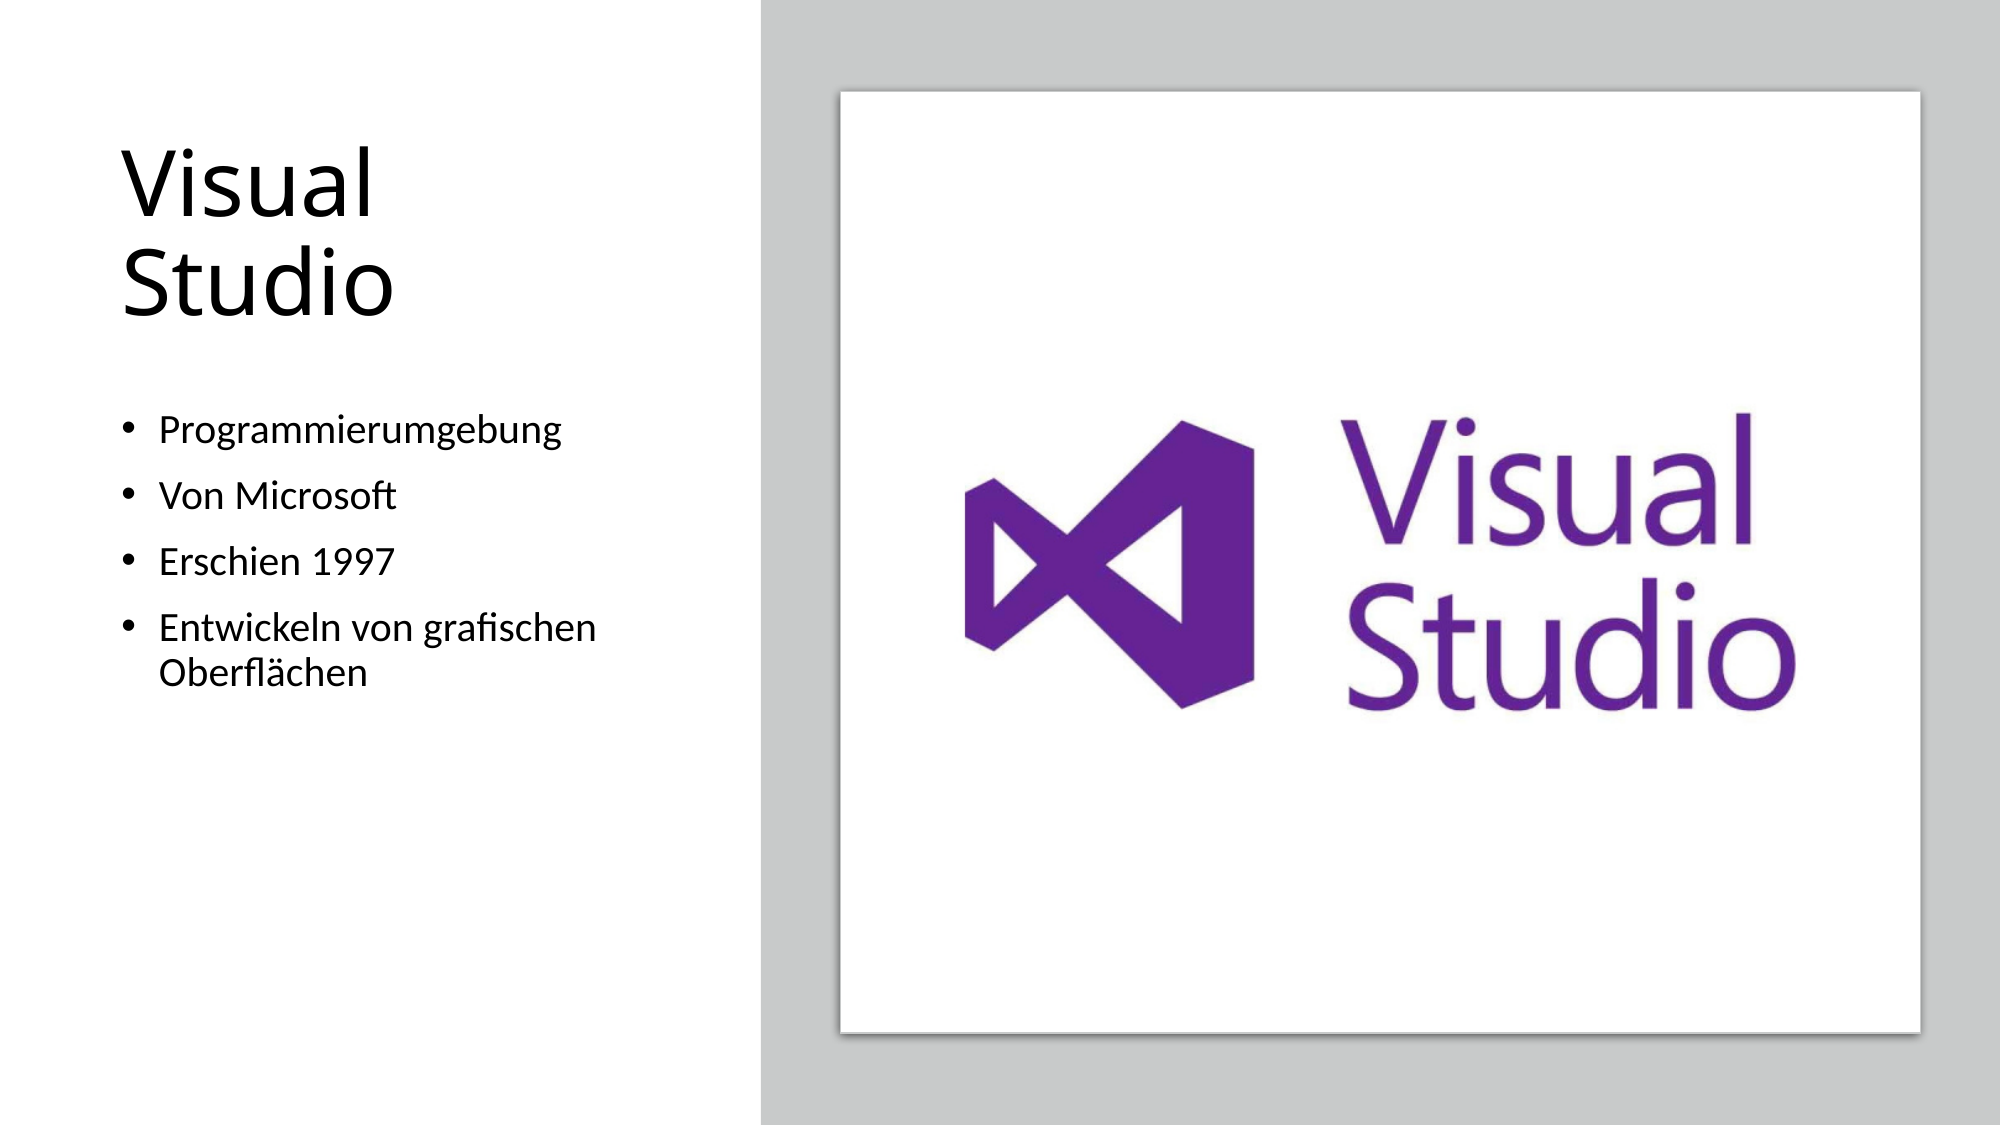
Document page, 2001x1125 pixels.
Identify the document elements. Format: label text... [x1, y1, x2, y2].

text_box [839, 90, 1922, 1034]
list Programmierumgebung Von Microsoft Erschien 1997 Entwickeln von grafischen Oberflächen [106, 399, 682, 1021]
title Visual Studio [106, 103, 682, 370]
picture [886, 315, 1875, 809]
text_box [760, 0, 2000, 1125]
